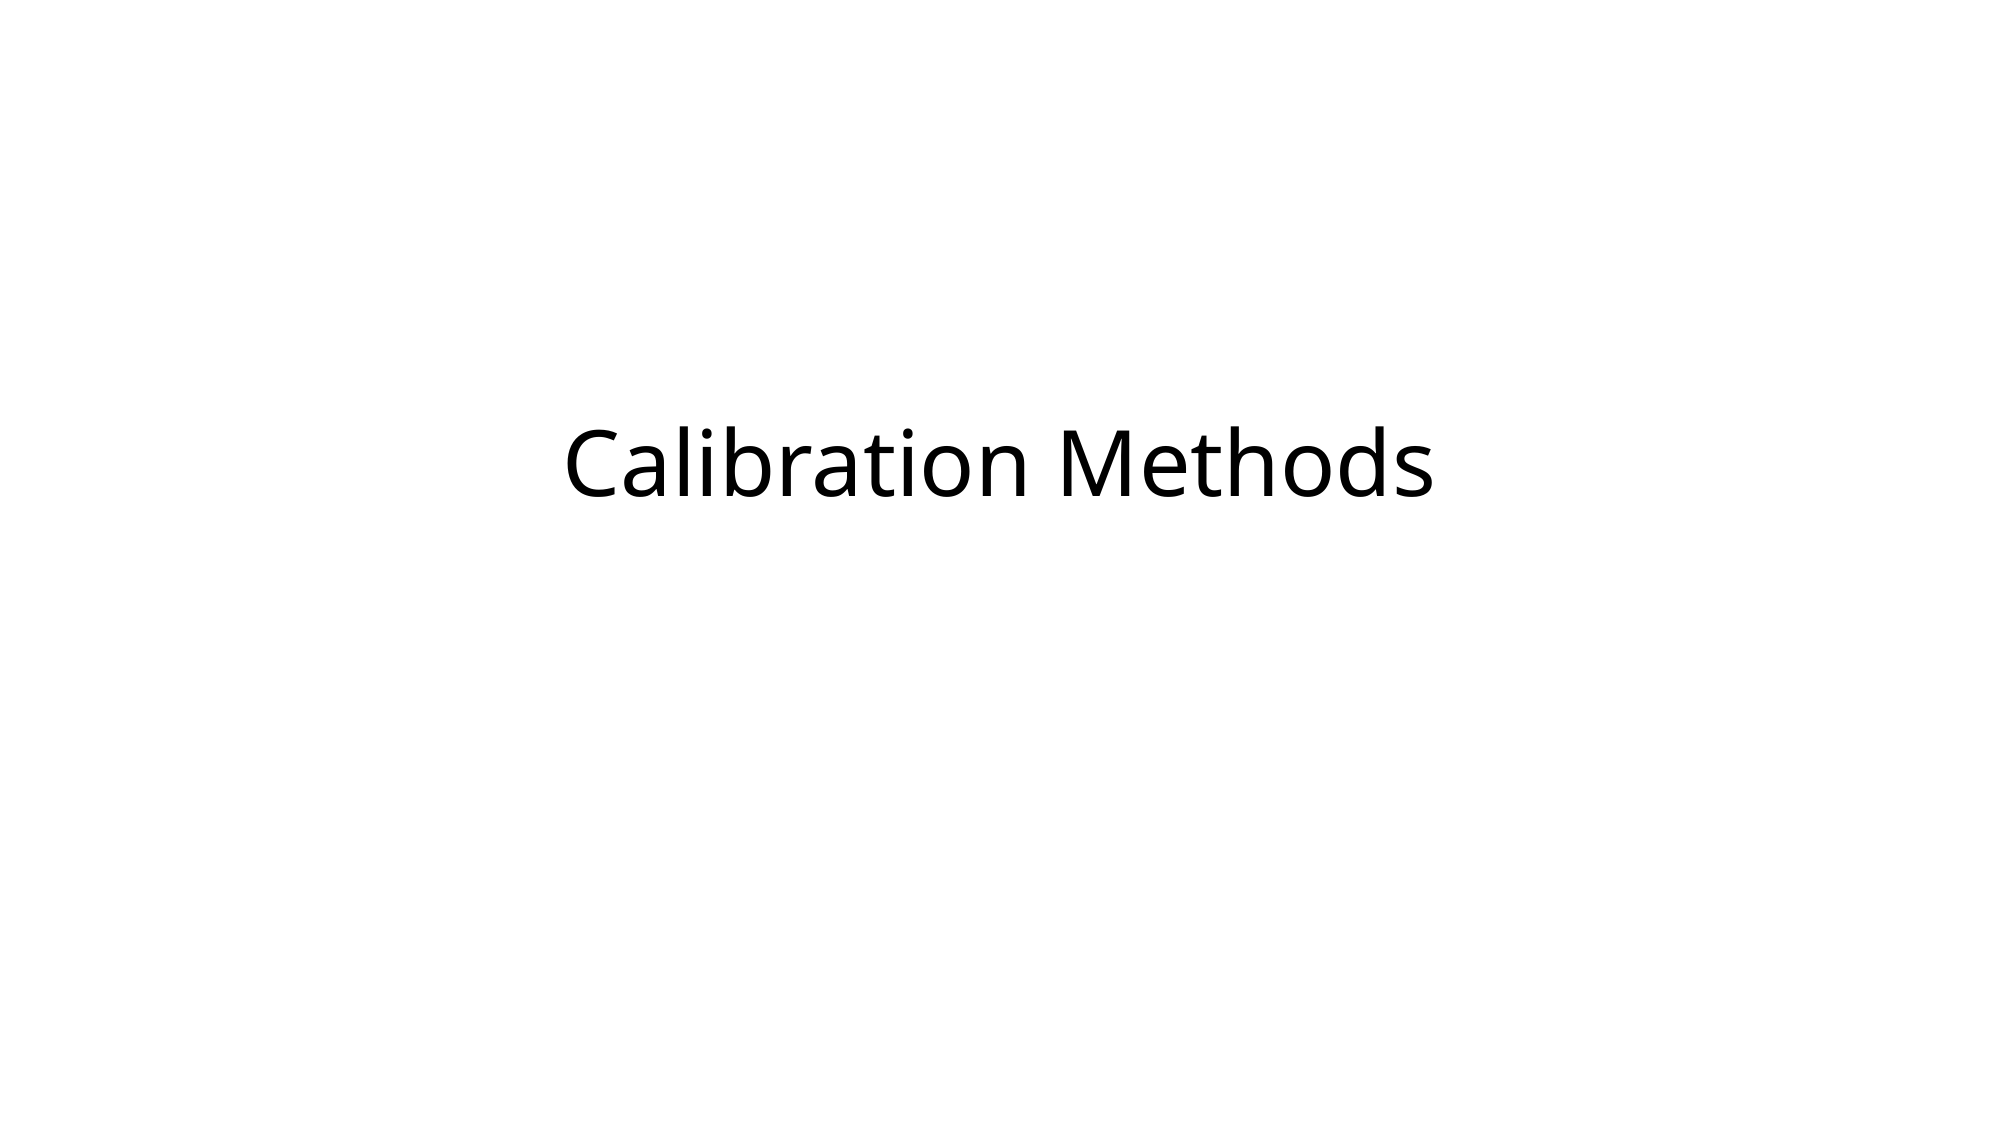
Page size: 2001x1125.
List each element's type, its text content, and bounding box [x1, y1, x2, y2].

title Calibration Methods [137, 358, 1863, 576]
